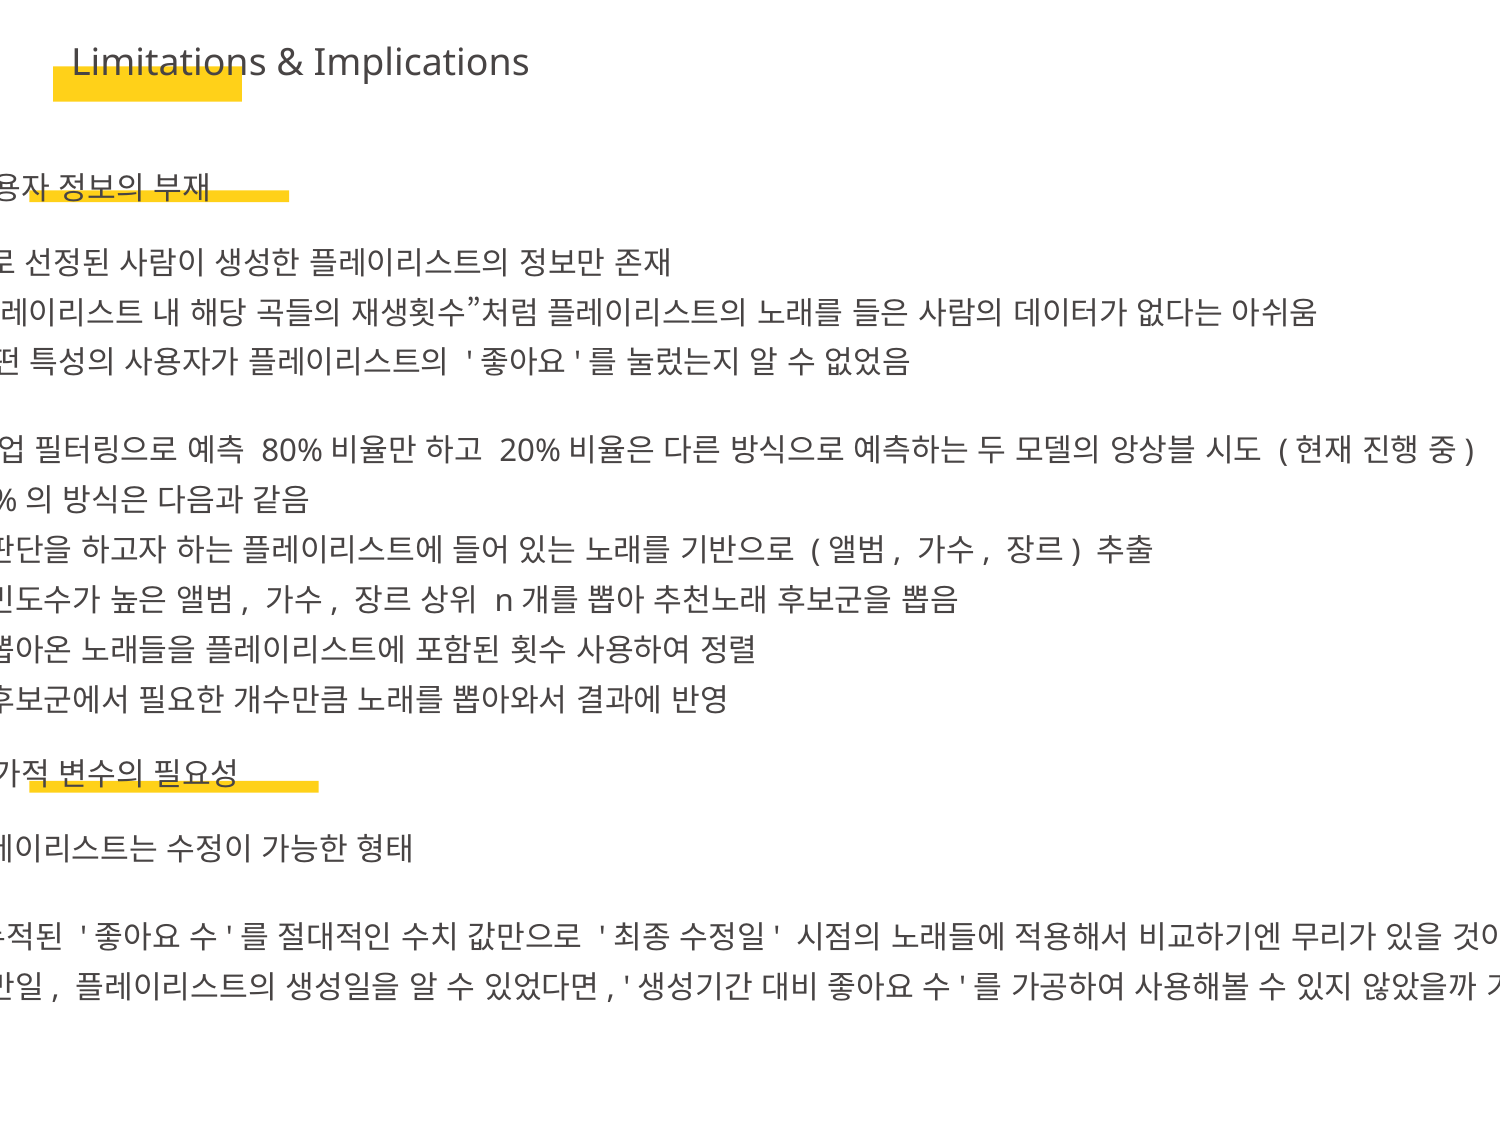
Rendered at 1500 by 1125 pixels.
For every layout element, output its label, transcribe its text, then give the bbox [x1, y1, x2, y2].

text_box [51, 64, 244, 104]
text_box Limitations & Implications [56, 30, 556, 91]
text_box 1. 사용자 정보의 부재 DJ로 선정된 사람이 생성한 플레이리스트의 정보만 존재 “플레이리스트 내 해당 곡들의 재생횟수”처럼 플레이리스트의 노래를 들은 사람의 데이터가 없다는 아쉬움 - 어떤 특성의 사용자가 플레이리스트의 '좋아요'를 눌렀는지 알 수 없었음 → 협업 필터링으로 예측 80%비율만 하고 20%비율은 다른 방식으로 예측하는 두 모델의 앙상블 시도 (현재 진행 중) → 20%의 방식은 다음과 같음 ① 판단을 하고자 하는 플레이리스트에 들어 있는 노래를 기반으로 (앨범, 가수, 장르) 추출 ② 빈도수가 높은 앨범, 가수, 장르 상위 n개를 뽑아 추천노래 후보군을 뽑음 ③ 뽑아온 노래들을 플레이리스트에 포함된 횟수 사용하여 정렬 ④ 후보군에서 필요한 개수만큼 노래를 뽑아와서 결과에 반영 2. 추가적 변수의 필요성 플레이리스트는 수정이 가능한 형태 → 누적된 '좋아요 수'를 절대적인 수치 값만으로 '최종 수정일' 시점의 노래들에 적용해서 비교하기엔 무리가 있을 것이라 판단 → 만일, 플레이리스트의 생성일을 알 수 있었다면, '생성기간 대비 좋아요 수'를 가공하여 사용해볼 수 있지 않았을까 기대 [0, 160, 1500, 1012]
